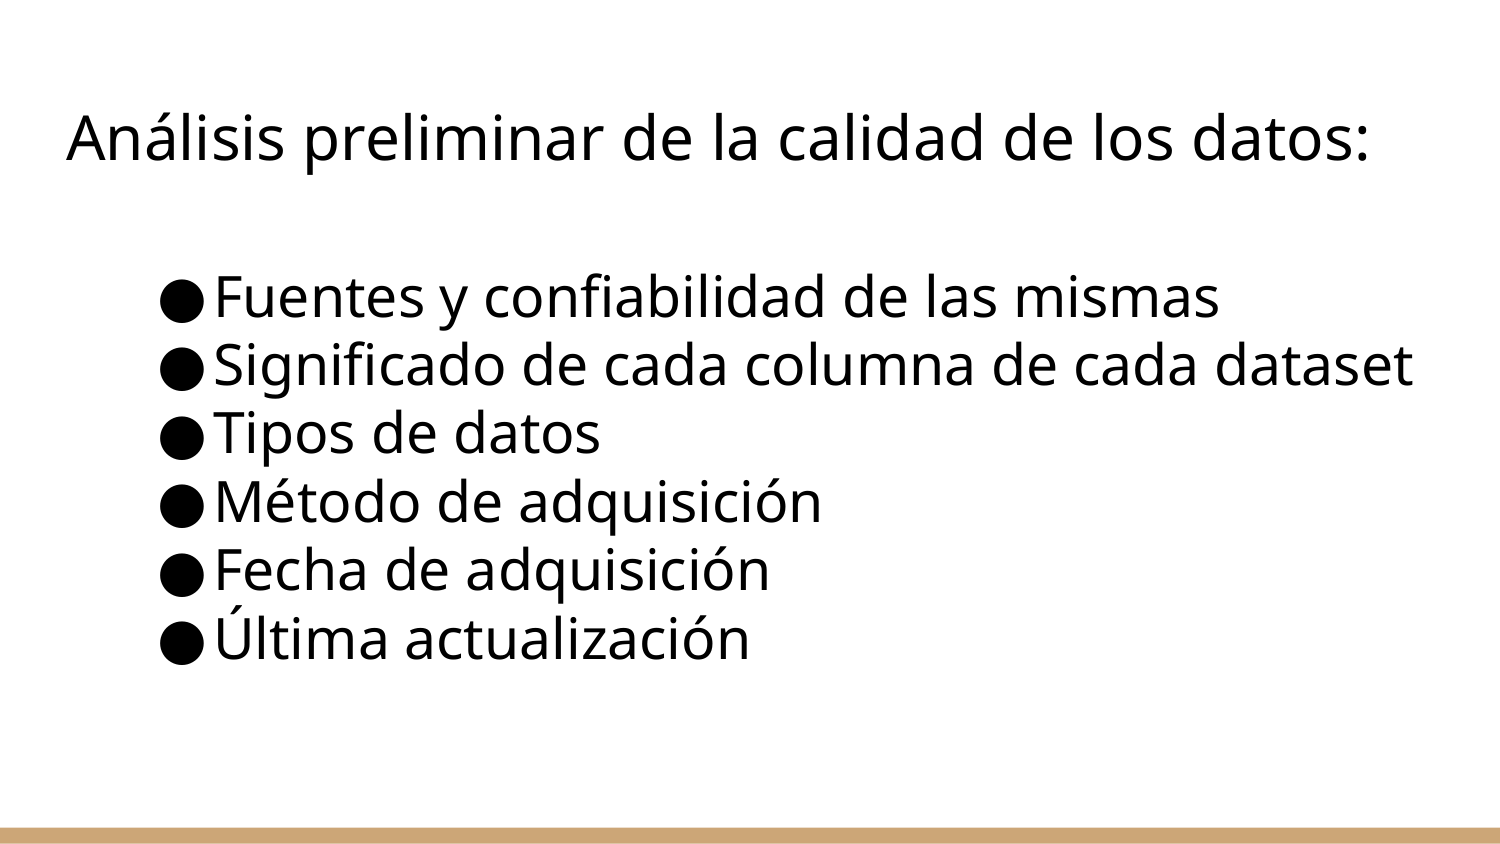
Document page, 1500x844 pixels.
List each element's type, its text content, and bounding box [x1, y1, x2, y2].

title Análisis preliminar de la calidad de los datos: [51, 51, 1449, 189]
list Fuentes y confiabilidad de las mismas Significado de cada columna de cada dataset Tipos de datos Método de adquisición Fecha de adquisición Última actualización [51, 200, 1449, 752]
